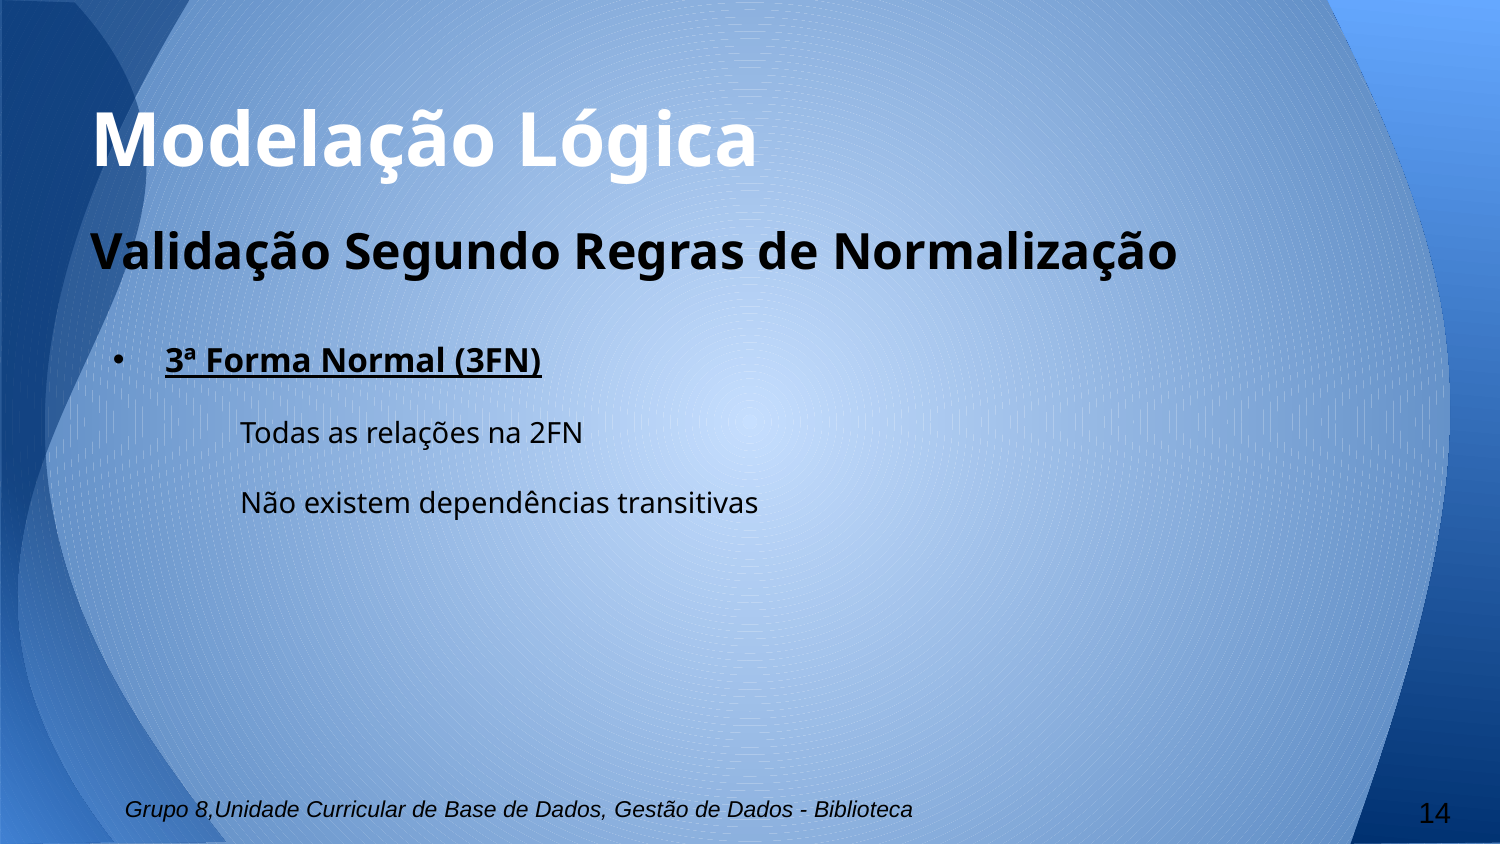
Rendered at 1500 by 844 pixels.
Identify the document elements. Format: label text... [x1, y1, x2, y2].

title Modelação Lógica [75, 33, 1425, 197]
slide_number 14 [1403, 779, 1494, 844]
list Validação Segundo Regras de Normalização 3ª Forma Normal (3FN) Todas as relações na 2FN Não existem dependências transitivas [75, 204, 1425, 800]
text_box Grupo 8,Unidade Curricular de Base de Dados, Gestão de Dados - Biblioteca [109, 779, 1390, 821]
